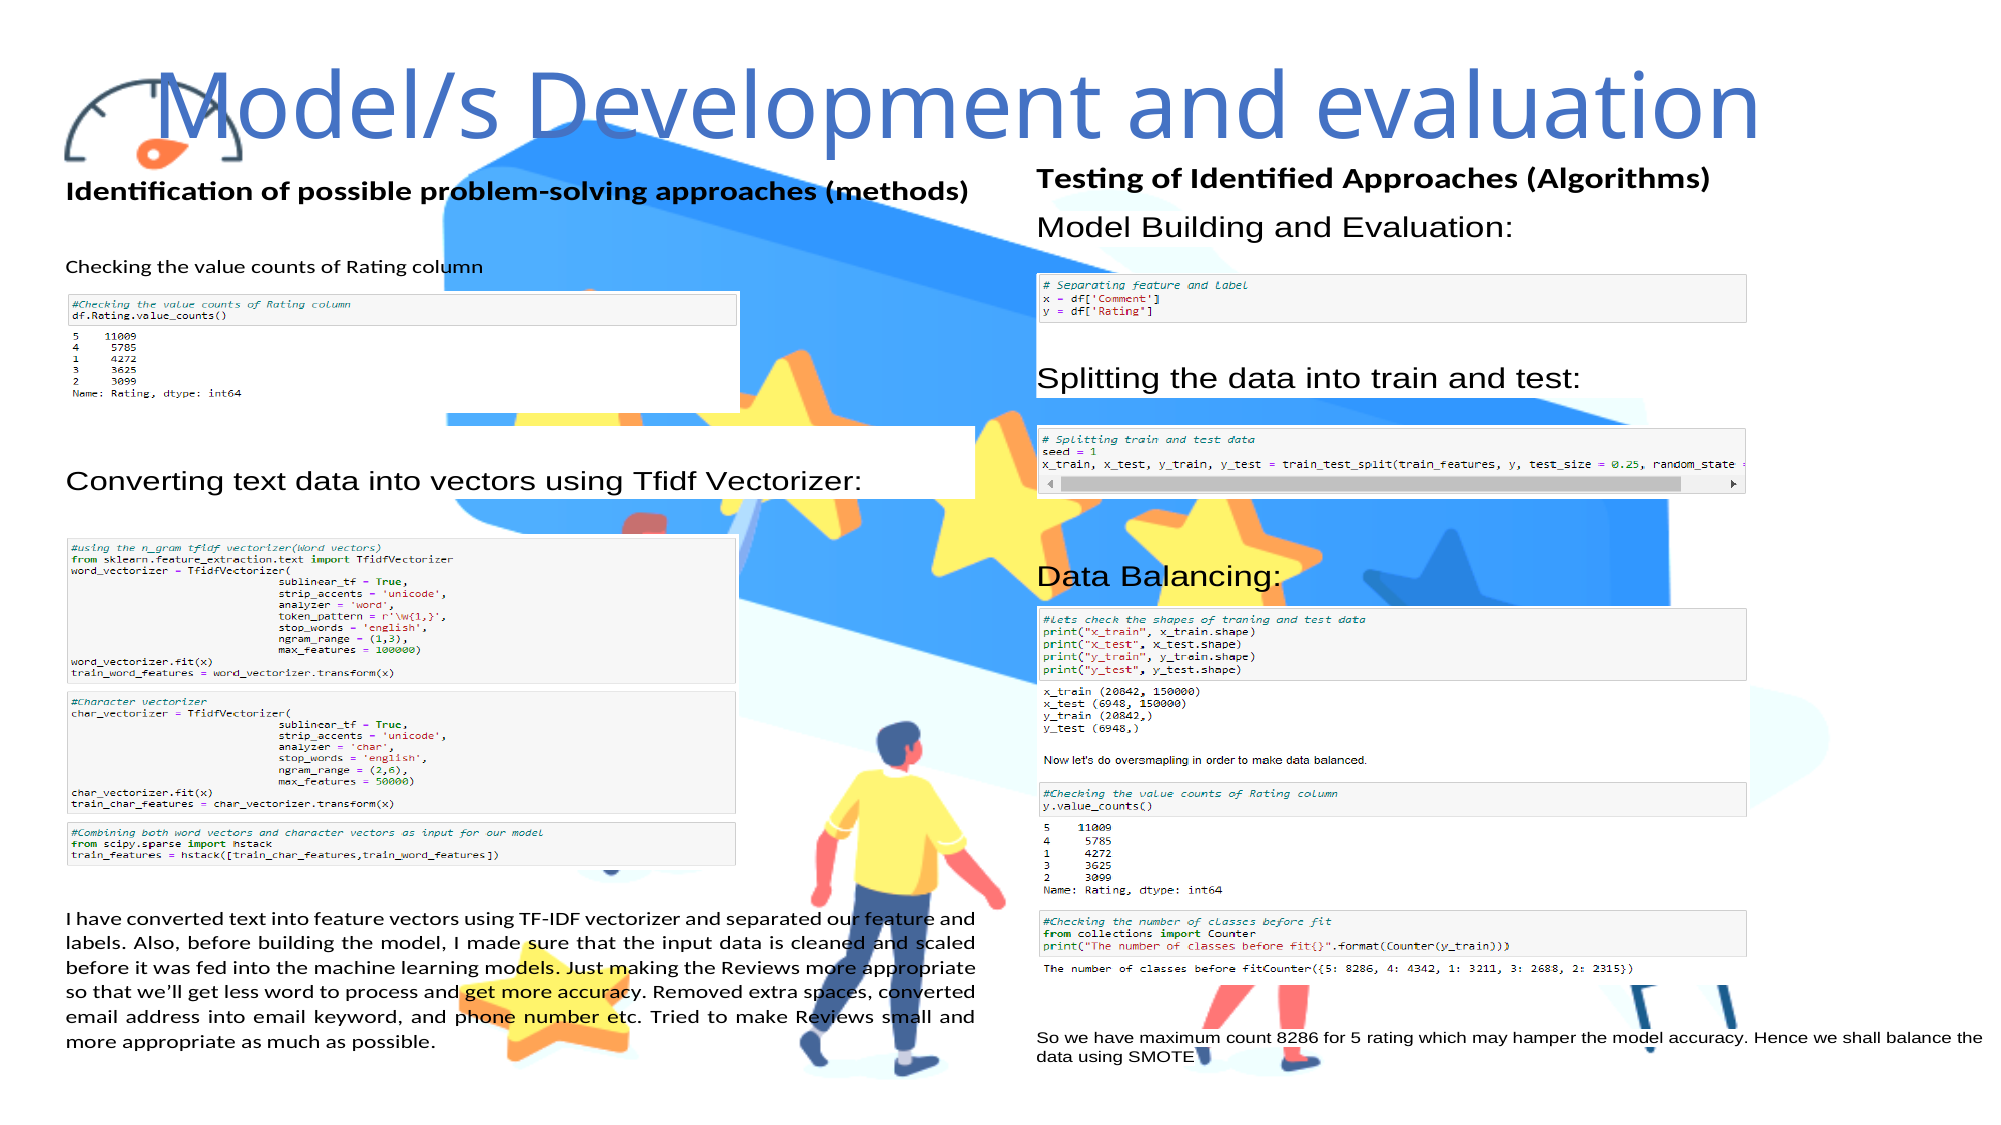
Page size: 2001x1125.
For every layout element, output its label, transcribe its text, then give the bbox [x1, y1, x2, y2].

picture [0, 0, 2001, 1125]
title Model/s Development and evaluation [137, 0, 1863, 218]
